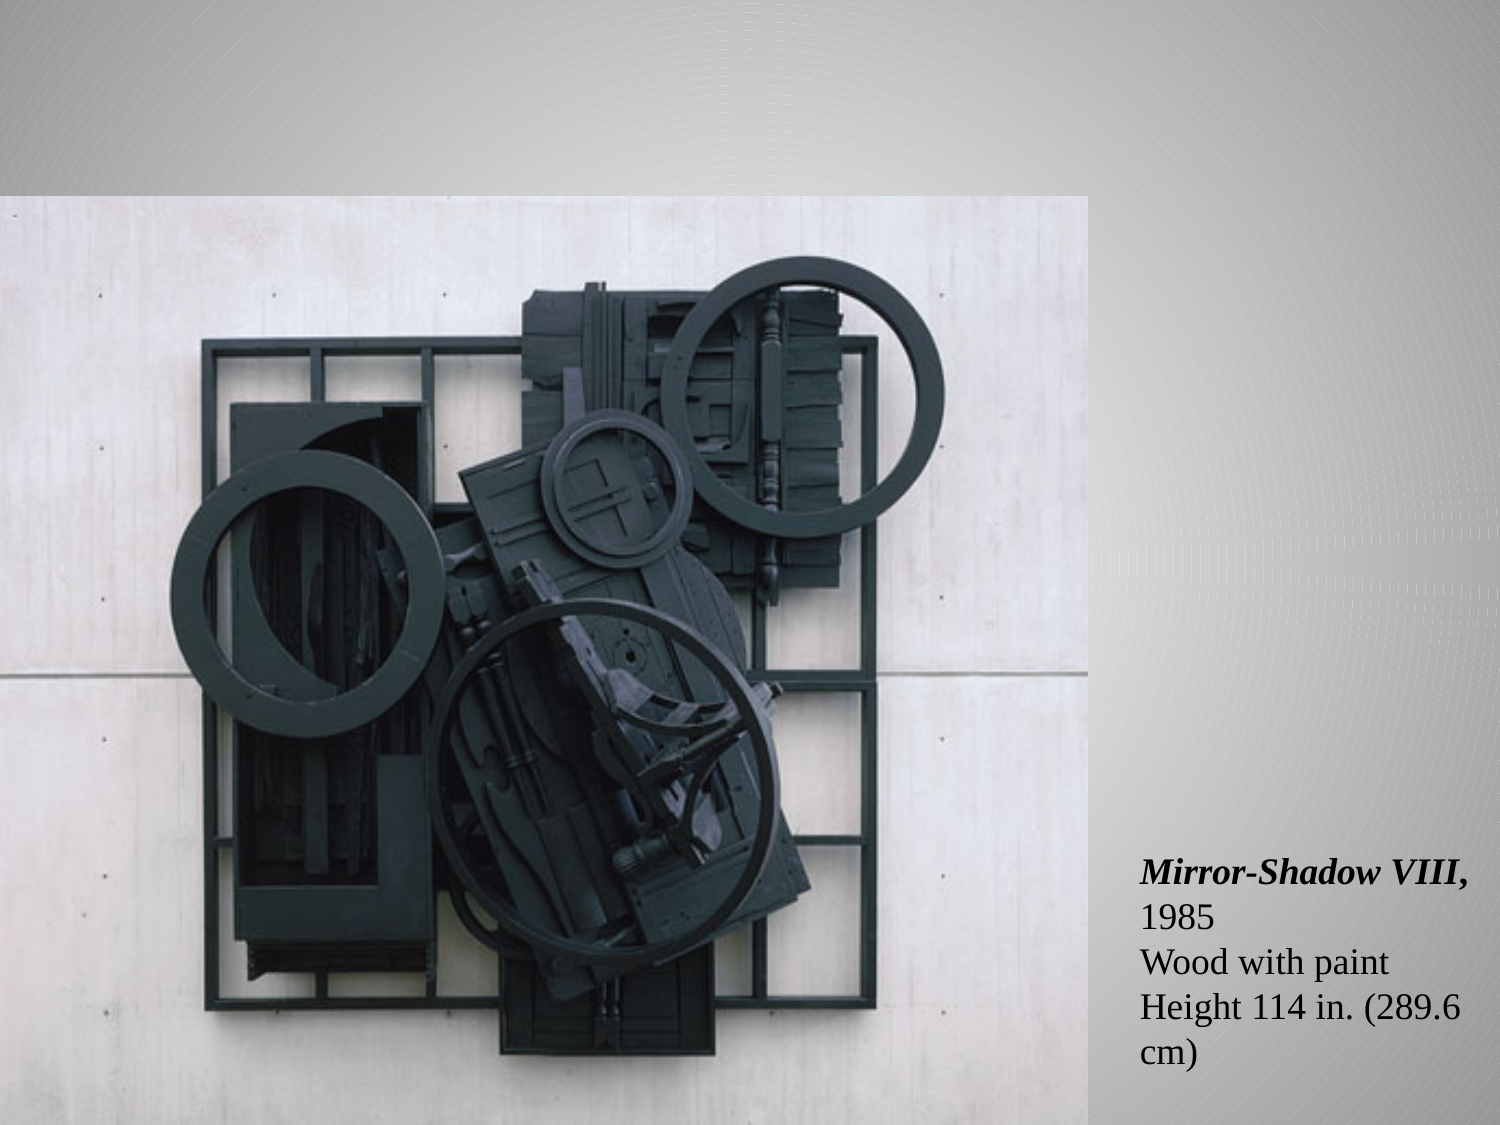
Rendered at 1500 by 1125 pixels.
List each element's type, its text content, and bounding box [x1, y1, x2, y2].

text_box Mirror-Shadow VIII, 1985 Wood with paint Height 114 in. (289.6 cm) [1124, 839, 1500, 1125]
picture [0, 196, 1088, 1125]
